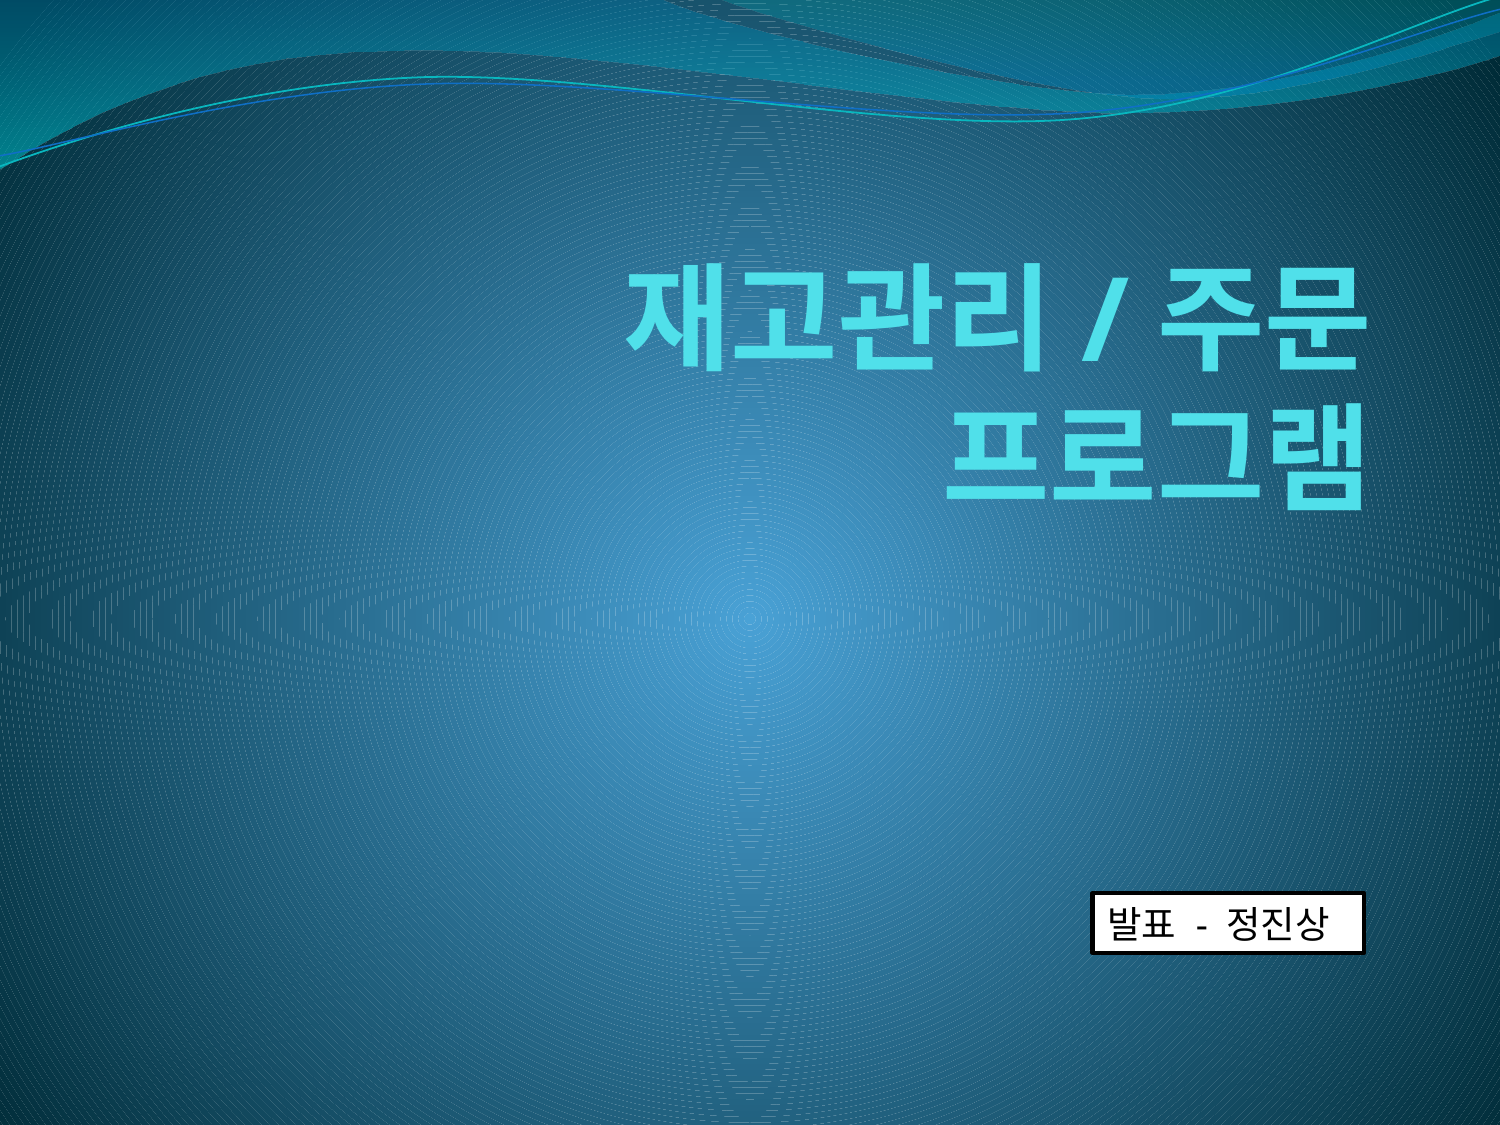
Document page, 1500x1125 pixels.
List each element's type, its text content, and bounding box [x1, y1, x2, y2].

title 재고관리/주문 프로그램 [87, 224, 1376, 525]
text_box 발표 - 정진상 [1090, 891, 1366, 955]
